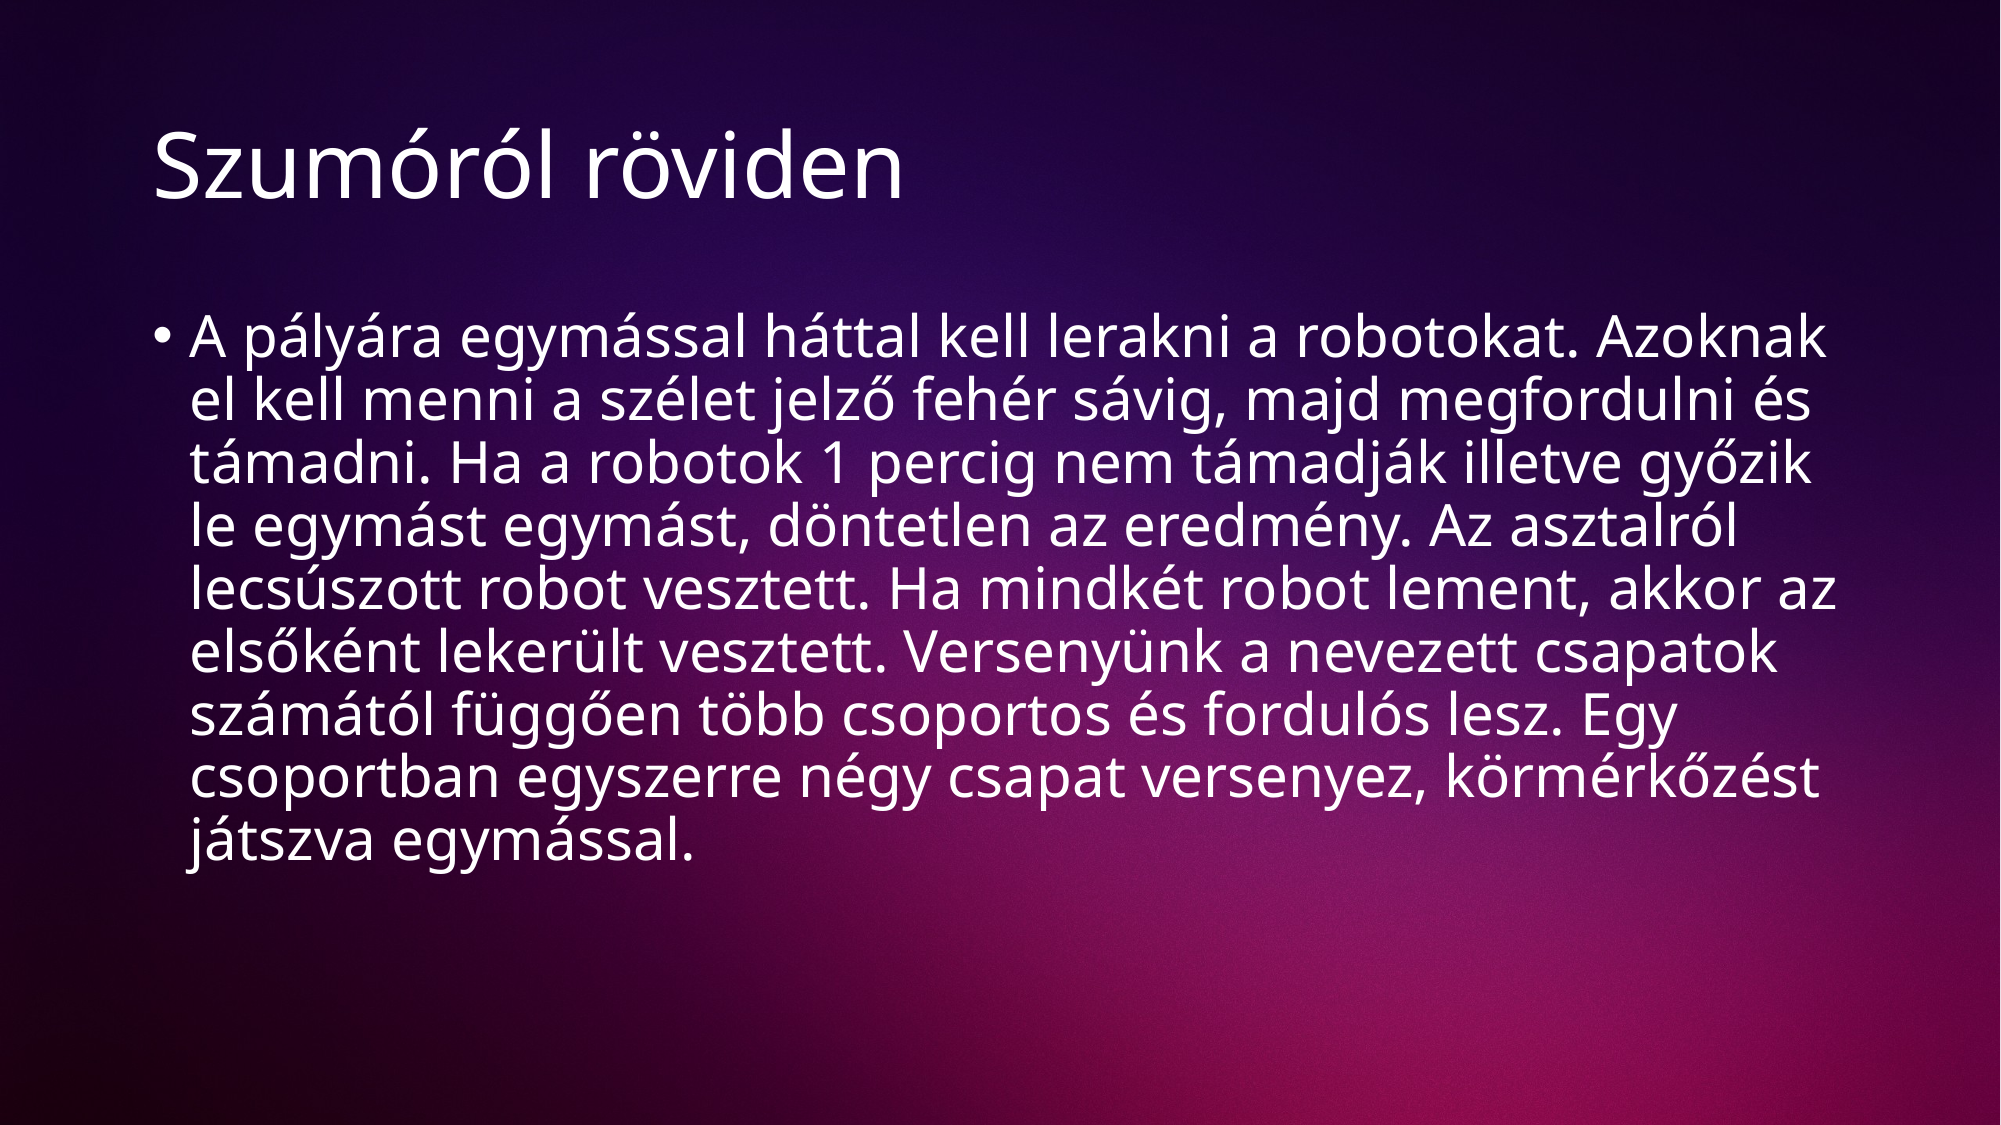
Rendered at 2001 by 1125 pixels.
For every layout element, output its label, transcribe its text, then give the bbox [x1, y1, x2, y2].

list A pályára egymással háttal kell lerakni a robotokat. Azoknak el kell menni a szélet jelző fehér sávig, majd megfordulni és támadni. Ha a robotok 1 percig nem támadják illetve győzik le egymást egymást, döntetlen az eredmény. Az asztalról lecsúszott robot vesztett. Ha mindkét robot lement, akkor az elsőként lekerült vesztett. Versenyünk a nevezett csapatok számától függően több csoportos és fordulós lesz. Egy csoportban egyszerre négy csapat versenyez, körmérkőzést játszva egymással. [137, 299, 1863, 1014]
picture [0, 0, 2001, 1125]
title Szumóról röviden [137, 59, 1863, 278]
